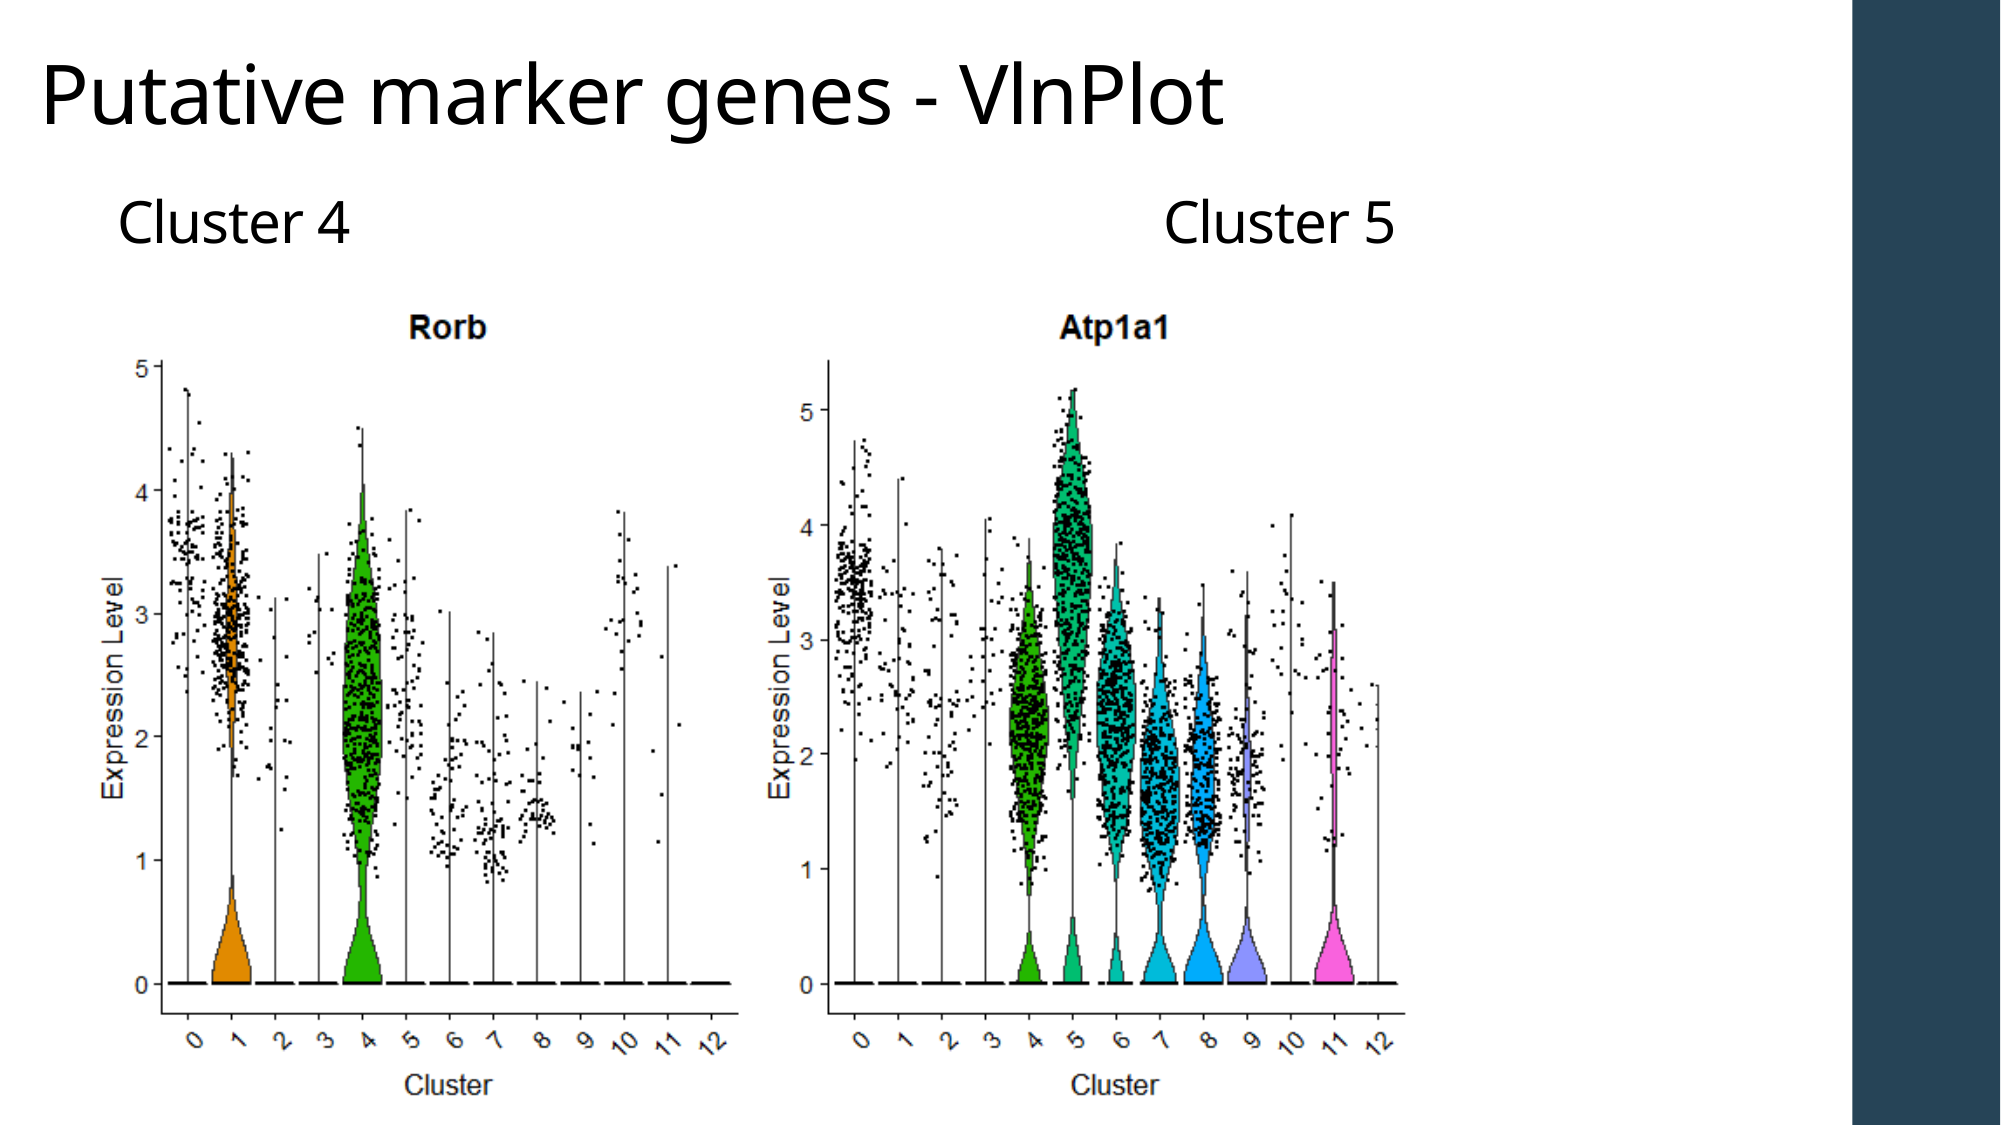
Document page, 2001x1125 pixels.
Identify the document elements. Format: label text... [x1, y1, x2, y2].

title Putative marker genes - VlnPlot [24, 24, 1334, 150]
text_box Cluster 4 [102, 174, 384, 264]
text_box Cluster 5 [1148, 174, 1430, 264]
picture [74, 287, 1431, 1125]
